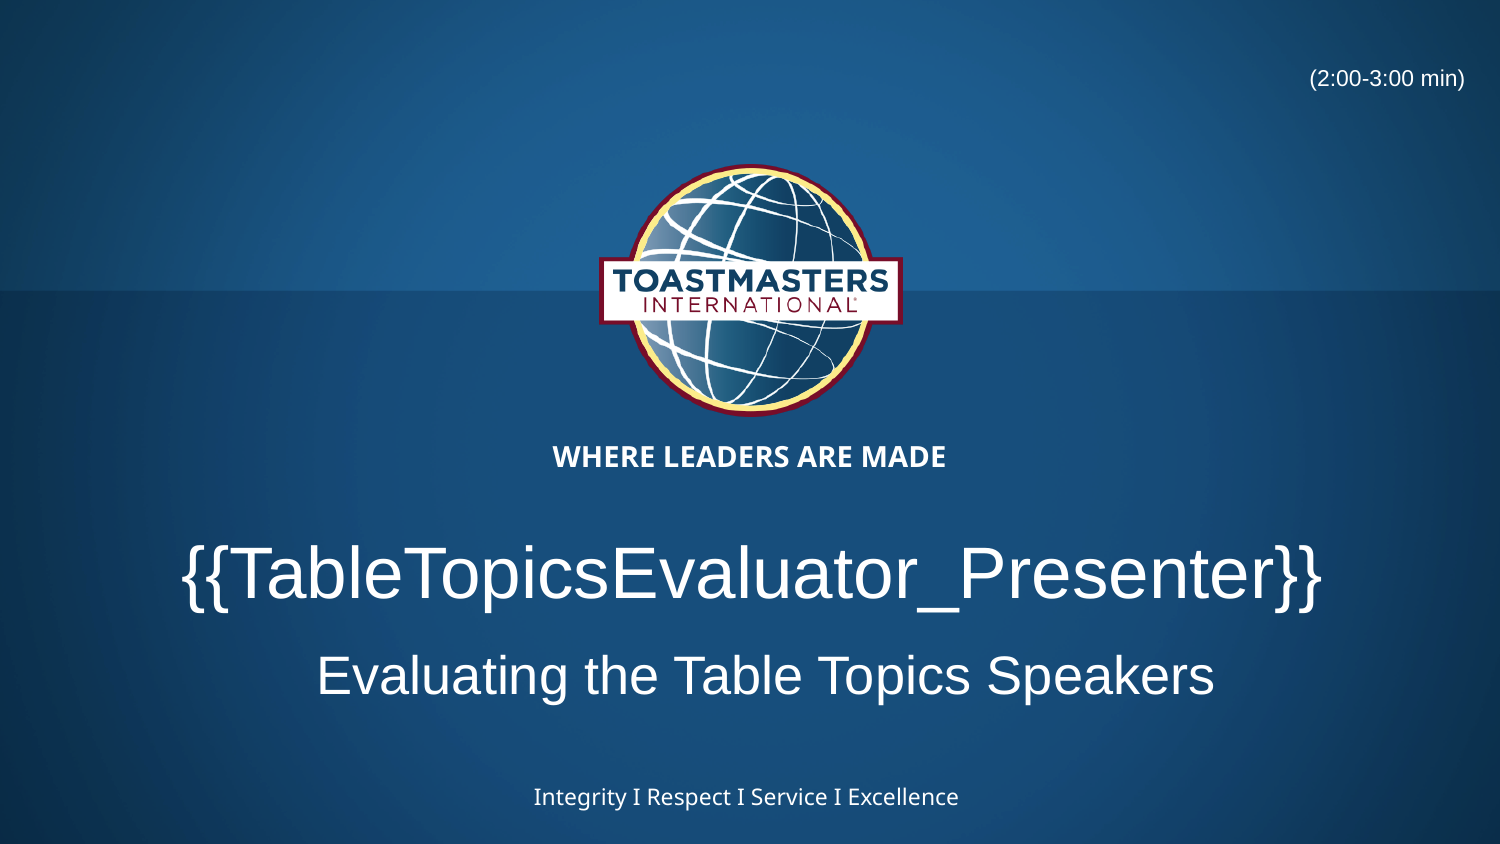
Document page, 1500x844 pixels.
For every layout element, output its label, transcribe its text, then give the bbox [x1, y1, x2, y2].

list Evaluating the Table Topics Speakers [165, 644, 1368, 735]
text_box {{TableTopicsEvaluator_Presenter}} [118, 519, 1388, 620]
picture [0, 0, 1500, 844]
list (2:00-3:00 min) [623, 10, 1473, 140]
